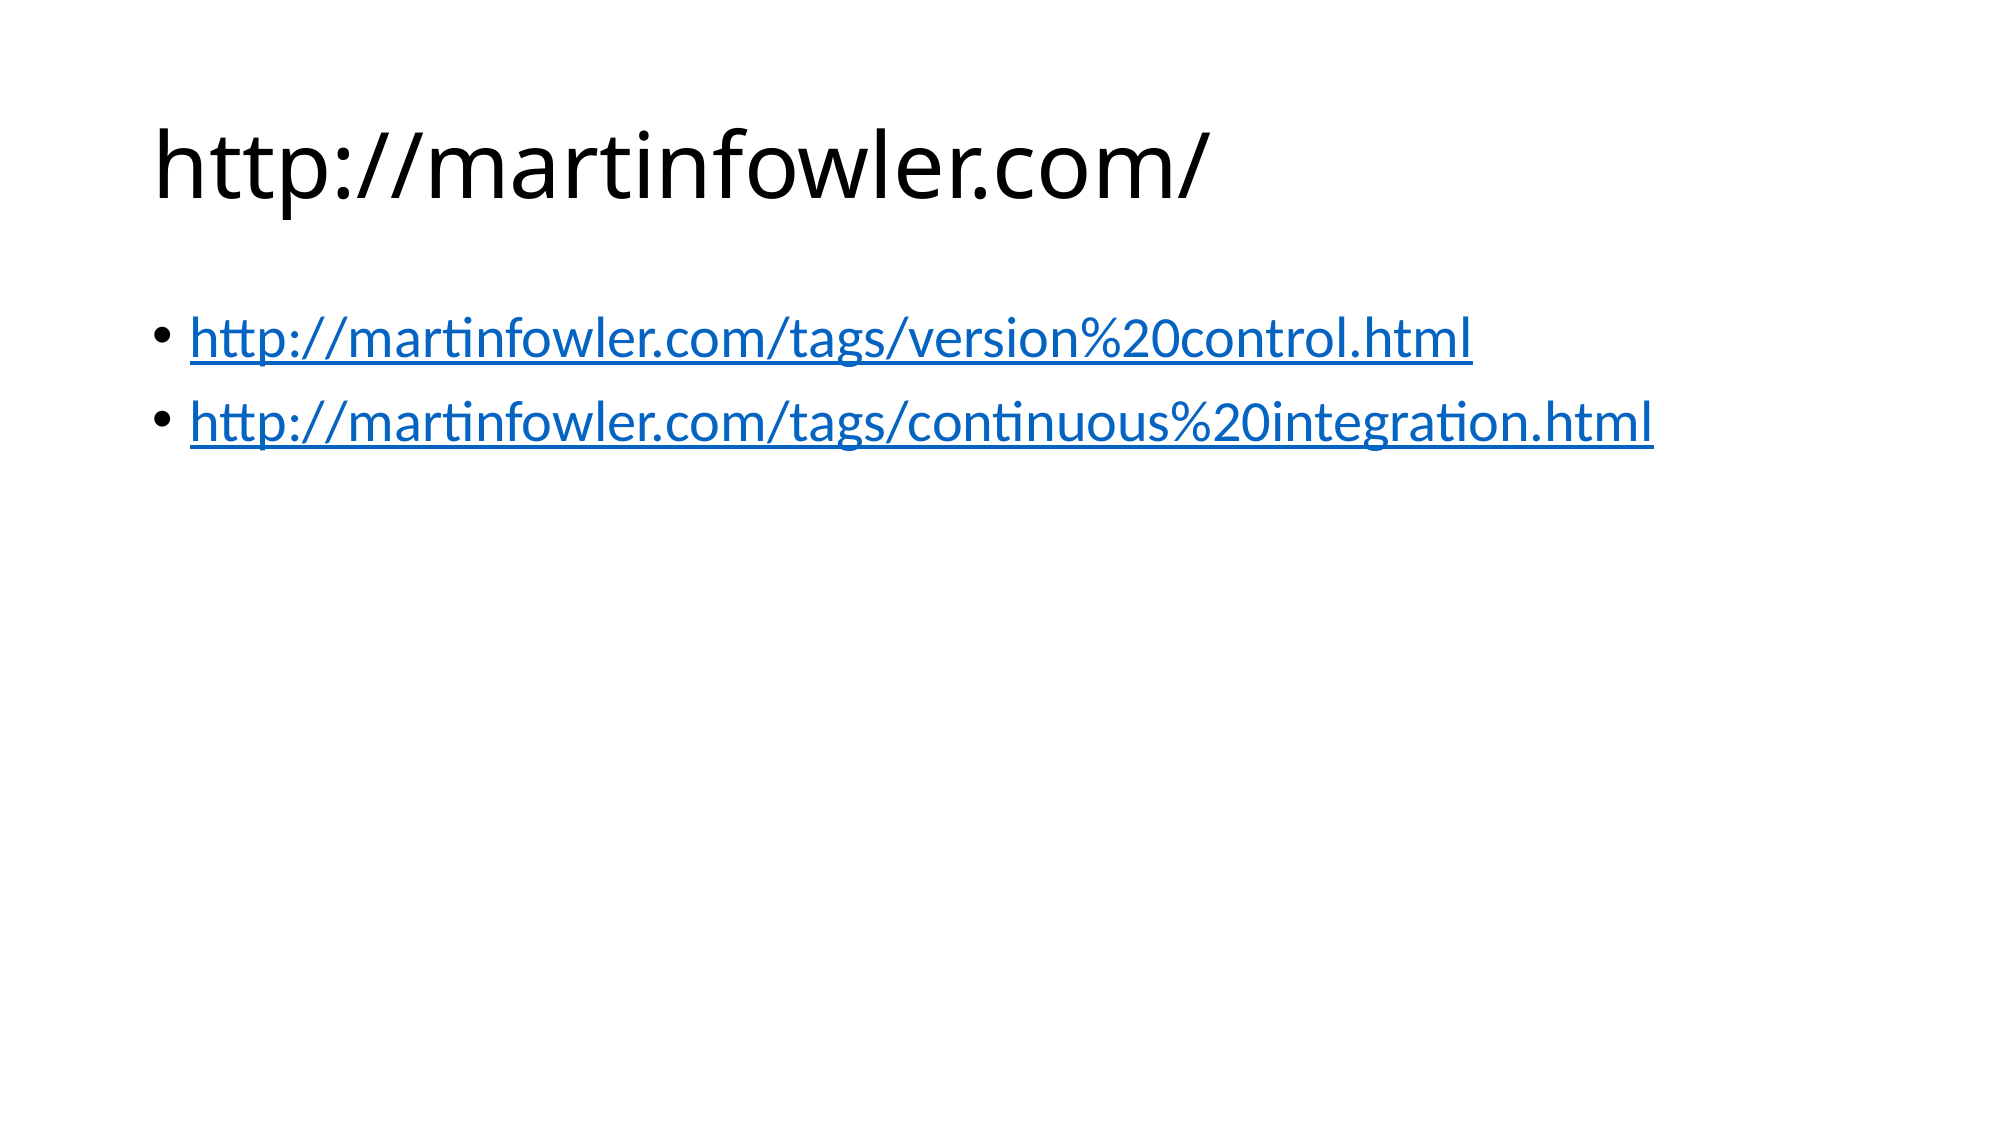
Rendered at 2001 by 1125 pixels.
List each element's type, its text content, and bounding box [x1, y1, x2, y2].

list http://martinfowler.com/tags/version%20control.html http://martinfowler.com/tags/continuous%20integration.html [137, 299, 1863, 1014]
title http://martinfowler.com/ [137, 59, 1863, 278]
